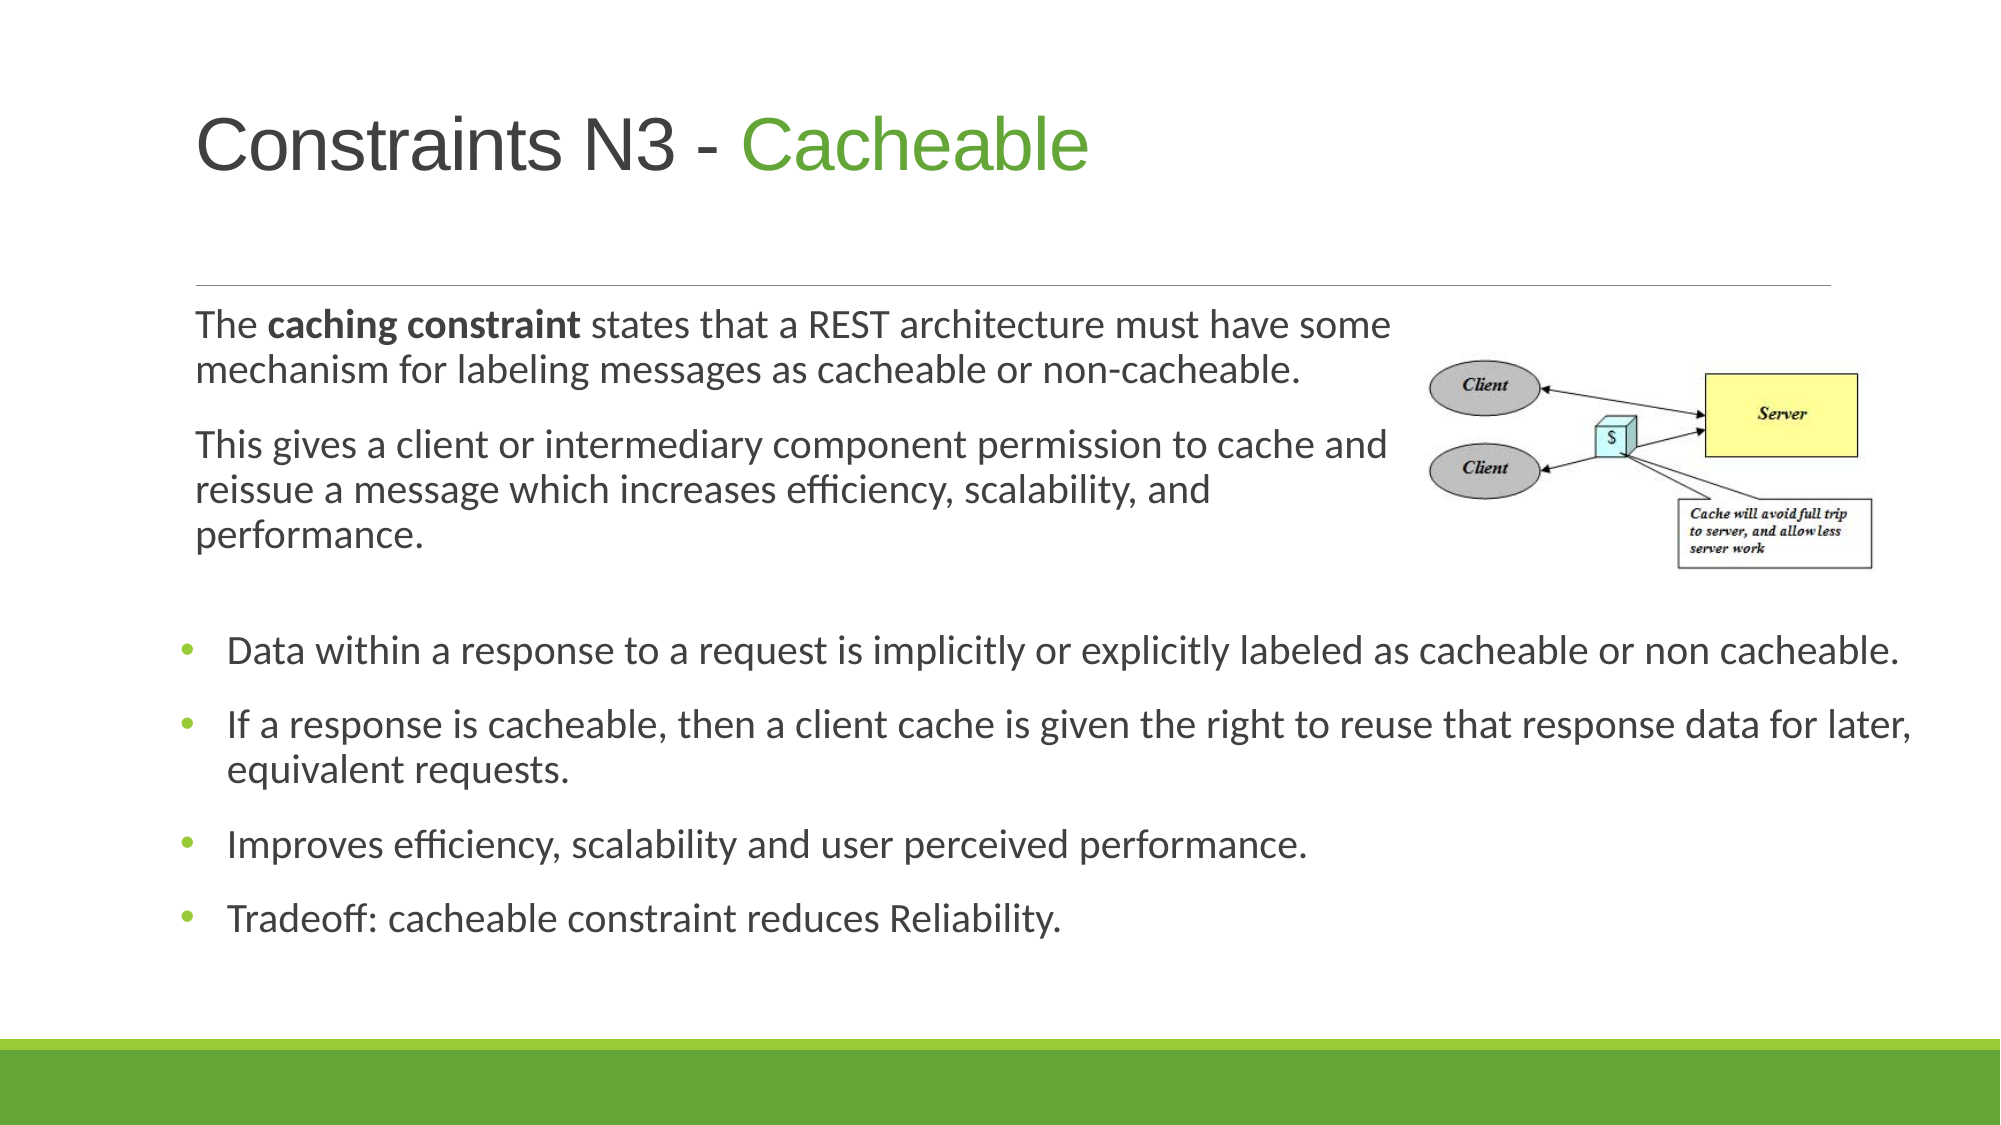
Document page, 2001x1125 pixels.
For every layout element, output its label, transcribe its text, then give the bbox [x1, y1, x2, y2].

title Constraints N3 - Cacheable [180, 47, 1830, 193]
picture [1415, 324, 1887, 598]
text_box The caching constraint states that a REST architecture must have some mechanism for labeling messages as cacheable or non-cacheable. This gives a client or intermediary component permission to cache and reissue a message which increases efficiency, scalability, and performance. [180, 295, 1400, 598]
list Data within a response to a request is implicitly or explicitly labeled as cacheable or non cacheable. If a response is cacheable, then a client cache is given the right to reuse that response data for later, equivalent requests. Improves efficiency, scalability and user perceived performance. Tradeoff: cacheable constraint reduces Reliability. [180, 621, 1923, 999]
